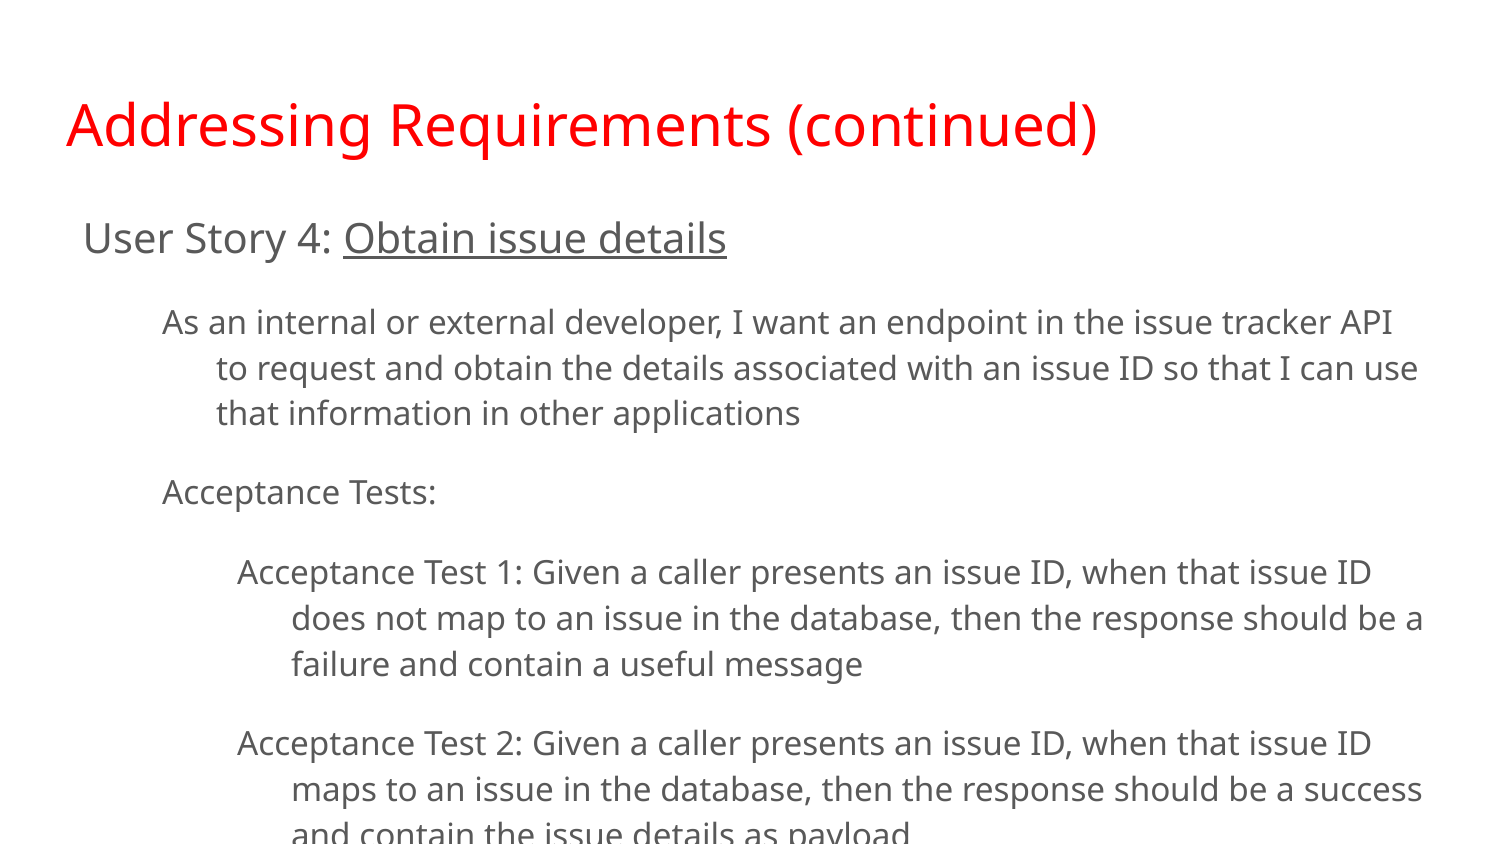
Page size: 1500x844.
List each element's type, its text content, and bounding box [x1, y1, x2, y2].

list User Story 4: Obtain issue details As an internal or external developer, I want an endpoint in the issue tracker API to request and obtain the details associated with an issue ID so that I can use that information in other applications Acceptance Tests: Acceptance Test 1: Given a caller presents an issue ID, when that issue ID does not map to an issue in the database, then the response should be a failure and contain a useful message Acceptance Test 2: Given a caller presents an issue ID, when that issue ID maps to an issue in the database, then the response should be a success and contain the issue details as payload [51, 189, 1449, 750]
title Addressing Requirements (continued) [51, 72, 1449, 167]
